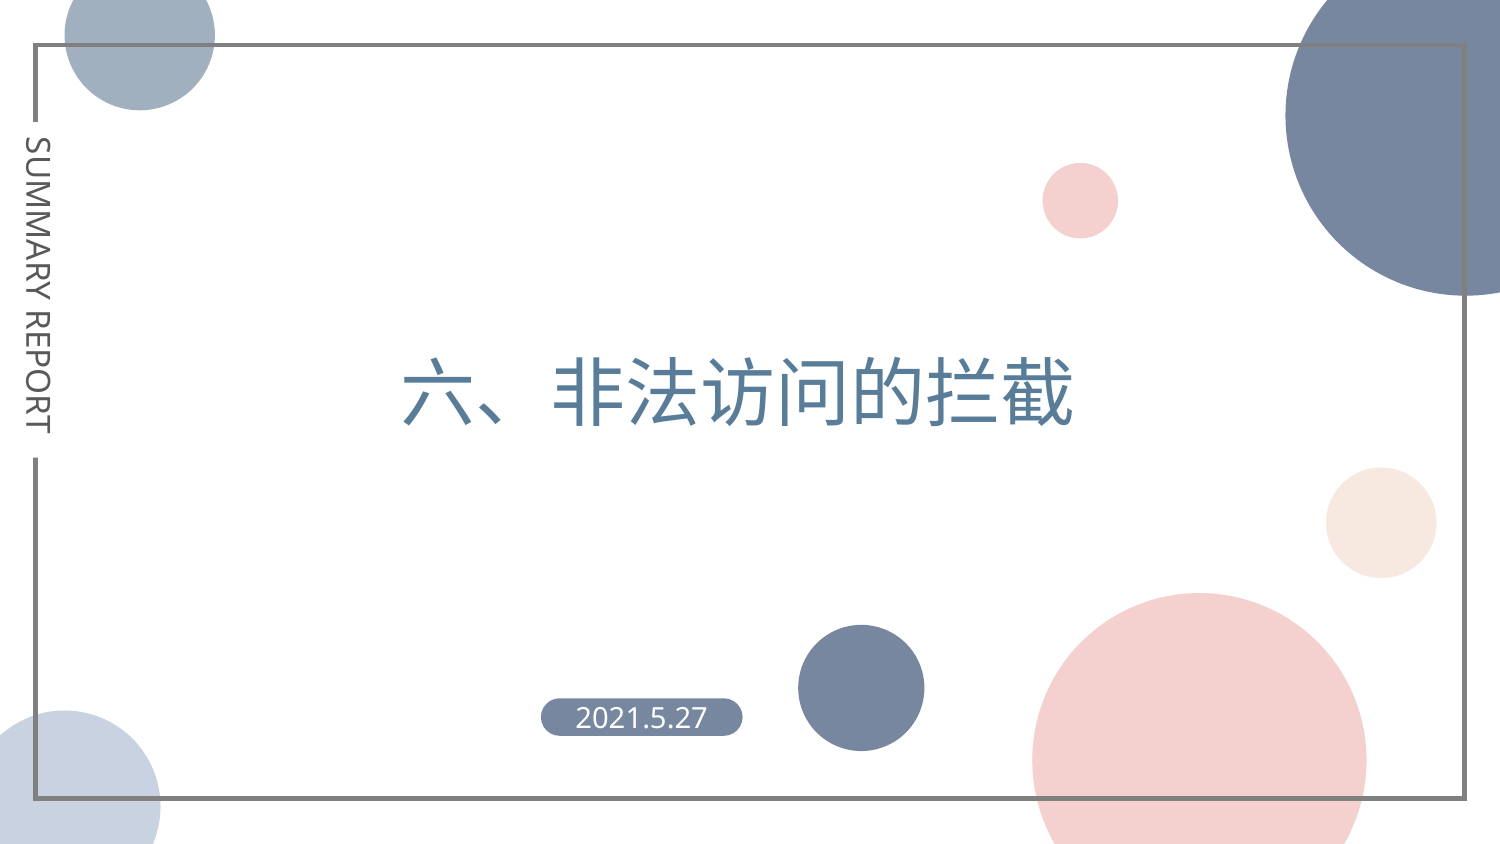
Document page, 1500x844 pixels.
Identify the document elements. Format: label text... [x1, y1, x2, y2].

text_box 六、非法访问的拦截 [385, 338, 1114, 443]
text_box [1035, 800, 1363, 844]
text_box [34, 44, 1466, 800]
text_box [1041, 161, 1120, 240]
text_box [0, 714, 162, 844]
text_box [1299, 0, 1500, 297]
text_box [63, 0, 216, 44]
text_box SUMMARY REPORT [12, 122, 67, 458]
